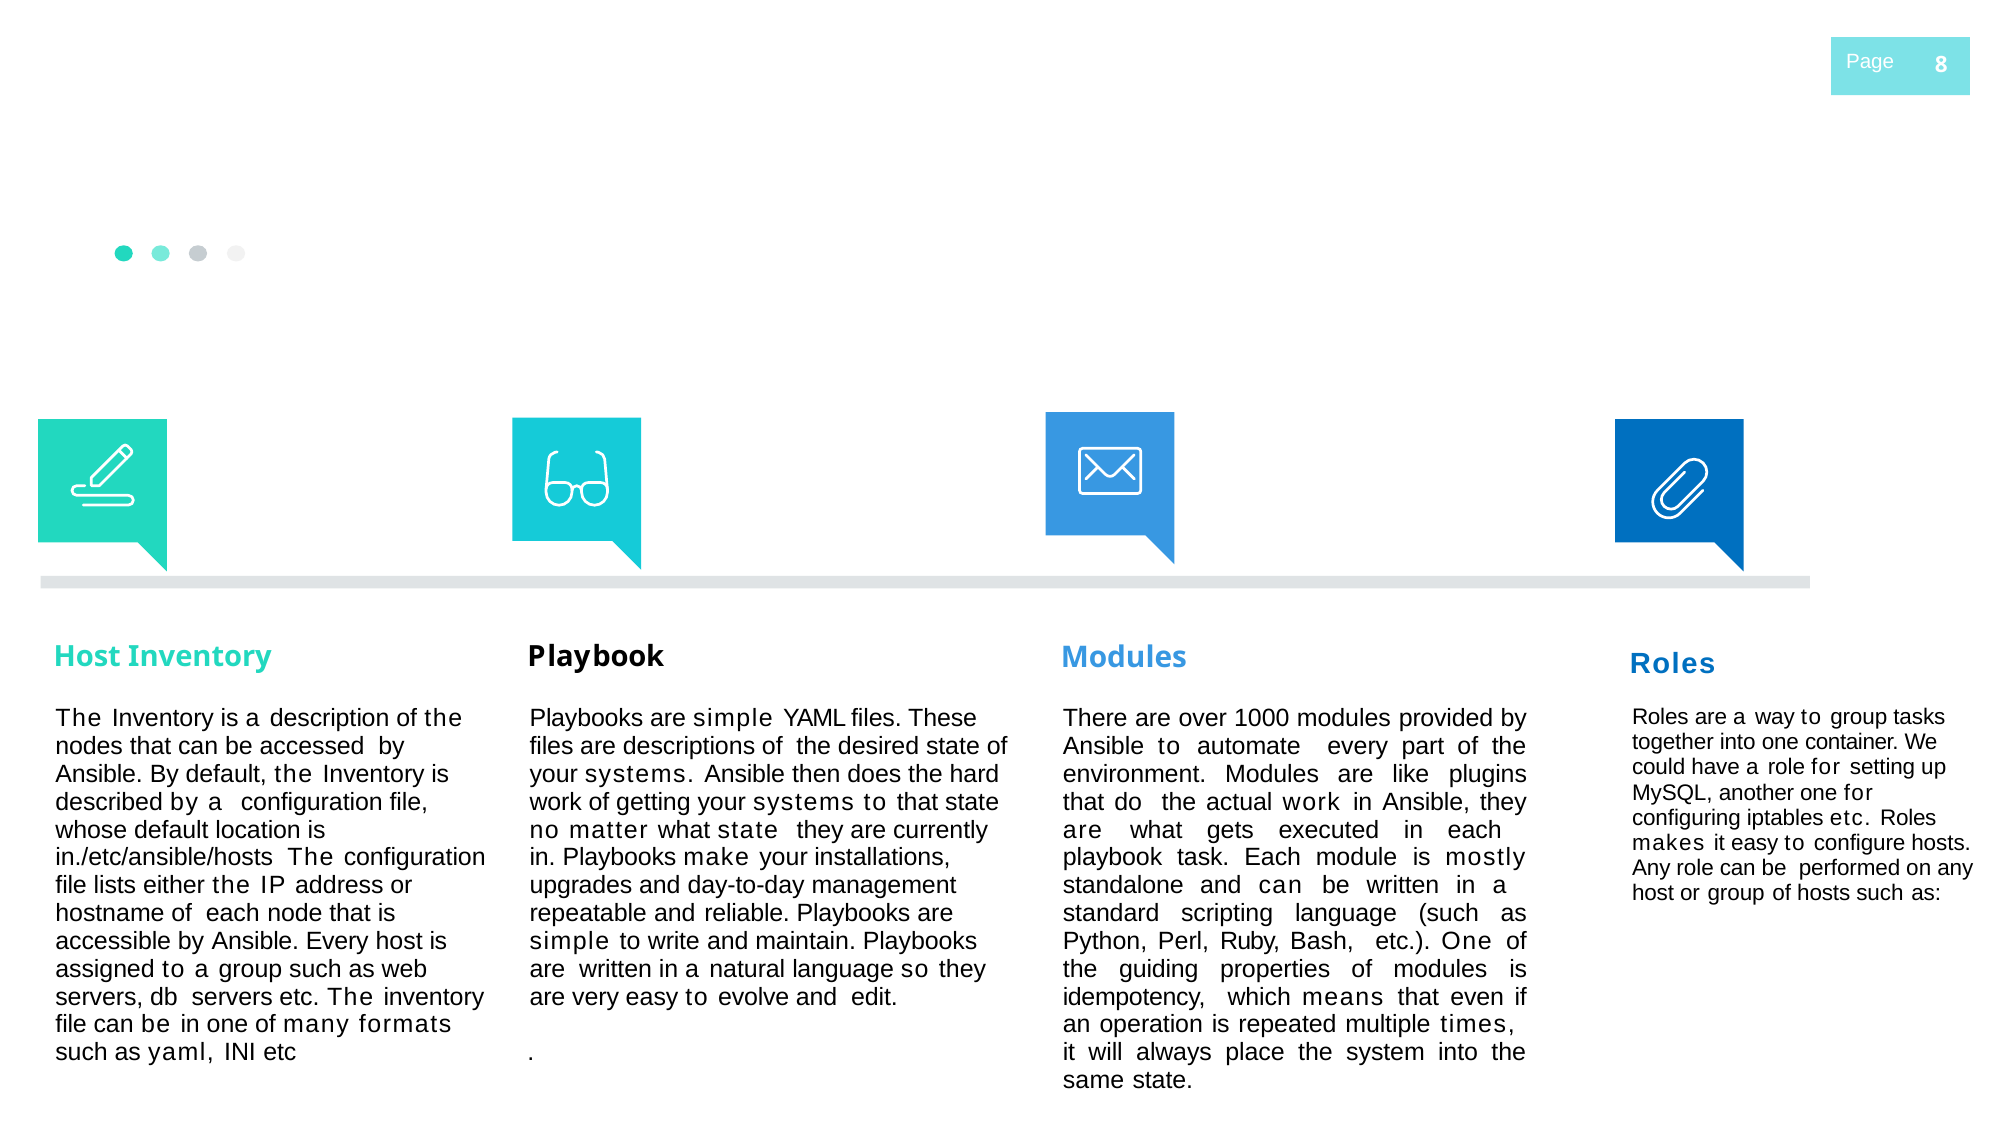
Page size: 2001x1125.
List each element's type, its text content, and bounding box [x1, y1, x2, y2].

list The Inventory is a description of the nodes that can be accessed by Ansible. By default, the Inventory is described by a configuration file, whose default location is in./etc/ansible/hosts The configuration file lists either the IP address or hostname of each node that is accessible by Ansible. Every host is assigned to a group such as web servers, db servers etc. The inventory file can be in one of many formats such as yaml, INI etc [38, 697, 513, 1092]
text_box [40, 575, 1811, 589]
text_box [1079, 448, 1141, 494]
list Roles are a way to group tasks together into one container. We could have a role for setting up MySQL, another one for configuring iptables etc. Roles makes it easy to configure hosts. Any role can be performed on any host or group of hosts such as: [1615, 697, 1994, 1102]
text_box [37, 418, 168, 574]
text_box [1044, 411, 1176, 567]
list There are over 1000 modules provided by Ansible to automate every part of the environment. Modules are like plugins that do the actual work in Ansible, they are what gets executed in each playbook task. Each module is mostly standalone and can be written in a standard scripting language (such as Python, Perl, Ruby, Bash, etc.). One of the guiding properties of modules is idempotency, which means that even if an operation is repeated multiple times, it will always place the system into the same state. [1045, 697, 1589, 1103]
text_box [1614, 418, 1745, 574]
list Playbook [512, 630, 843, 698]
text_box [71, 445, 134, 506]
text_box [1652, 459, 1707, 518]
list Host Inventory [38, 630, 356, 698]
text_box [546, 451, 608, 506]
list Modules [1045, 630, 1461, 716]
list Playbooks are simple YAML files. These files are descriptions of the desired state of your systems. Ansible then does the hard work of getting your systems to that state no matter what state they are currently in. Playbooks make your installations, upgrades and day-to-day management repeatable and reliable. Playbooks are simple to write and maintain. Playbooks are written in a natural language so they are very easy to evolve and edit. . [512, 697, 1045, 1073]
text_box [511, 416, 643, 573]
list Roles [1615, 630, 1902, 698]
